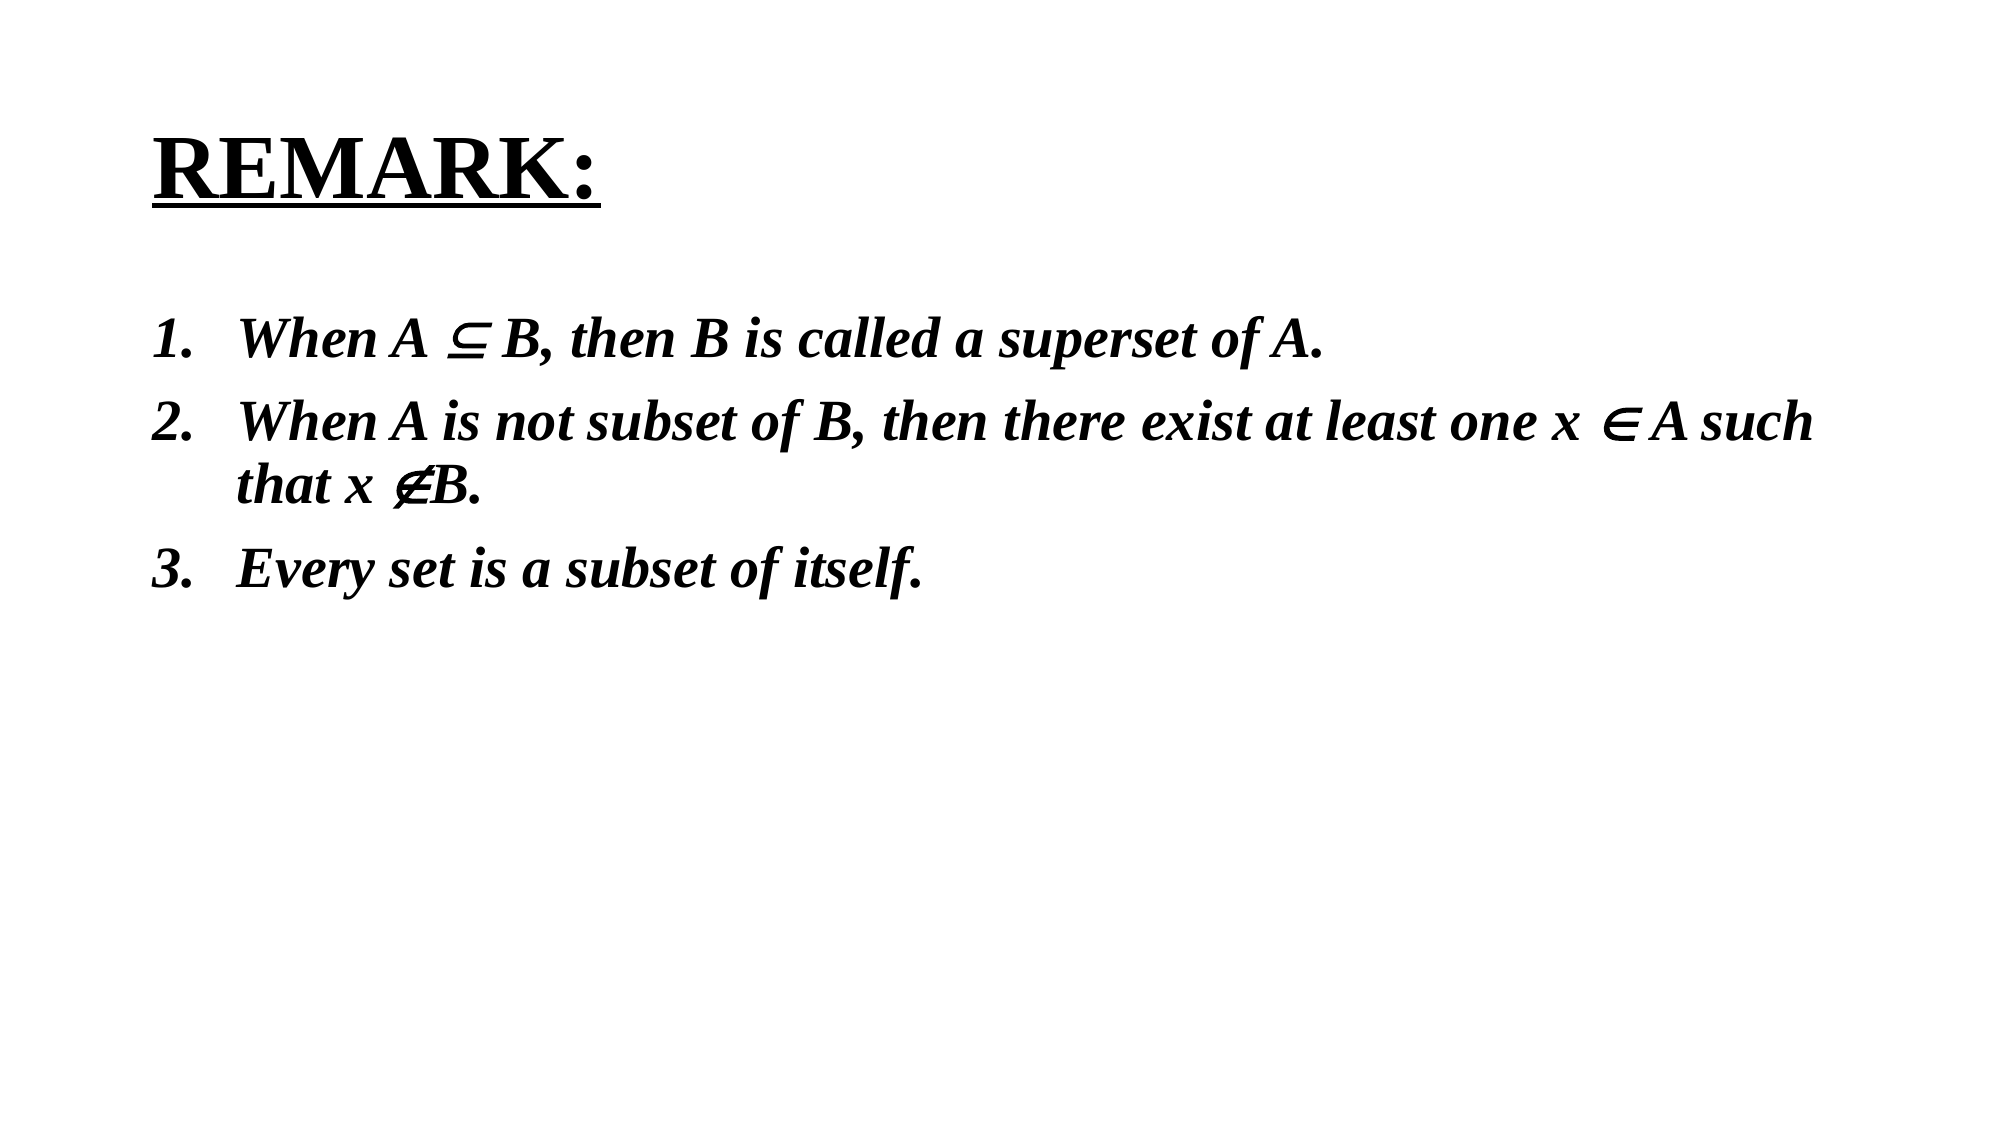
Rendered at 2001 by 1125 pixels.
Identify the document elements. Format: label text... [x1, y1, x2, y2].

title REMARK: [137, 59, 1863, 278]
list When A Í B, then B is called a superset of A. When A is not subset of B, then there exist at least one x Î A such that x ÏB. Every set is a subset of itself. [137, 299, 1863, 1014]
